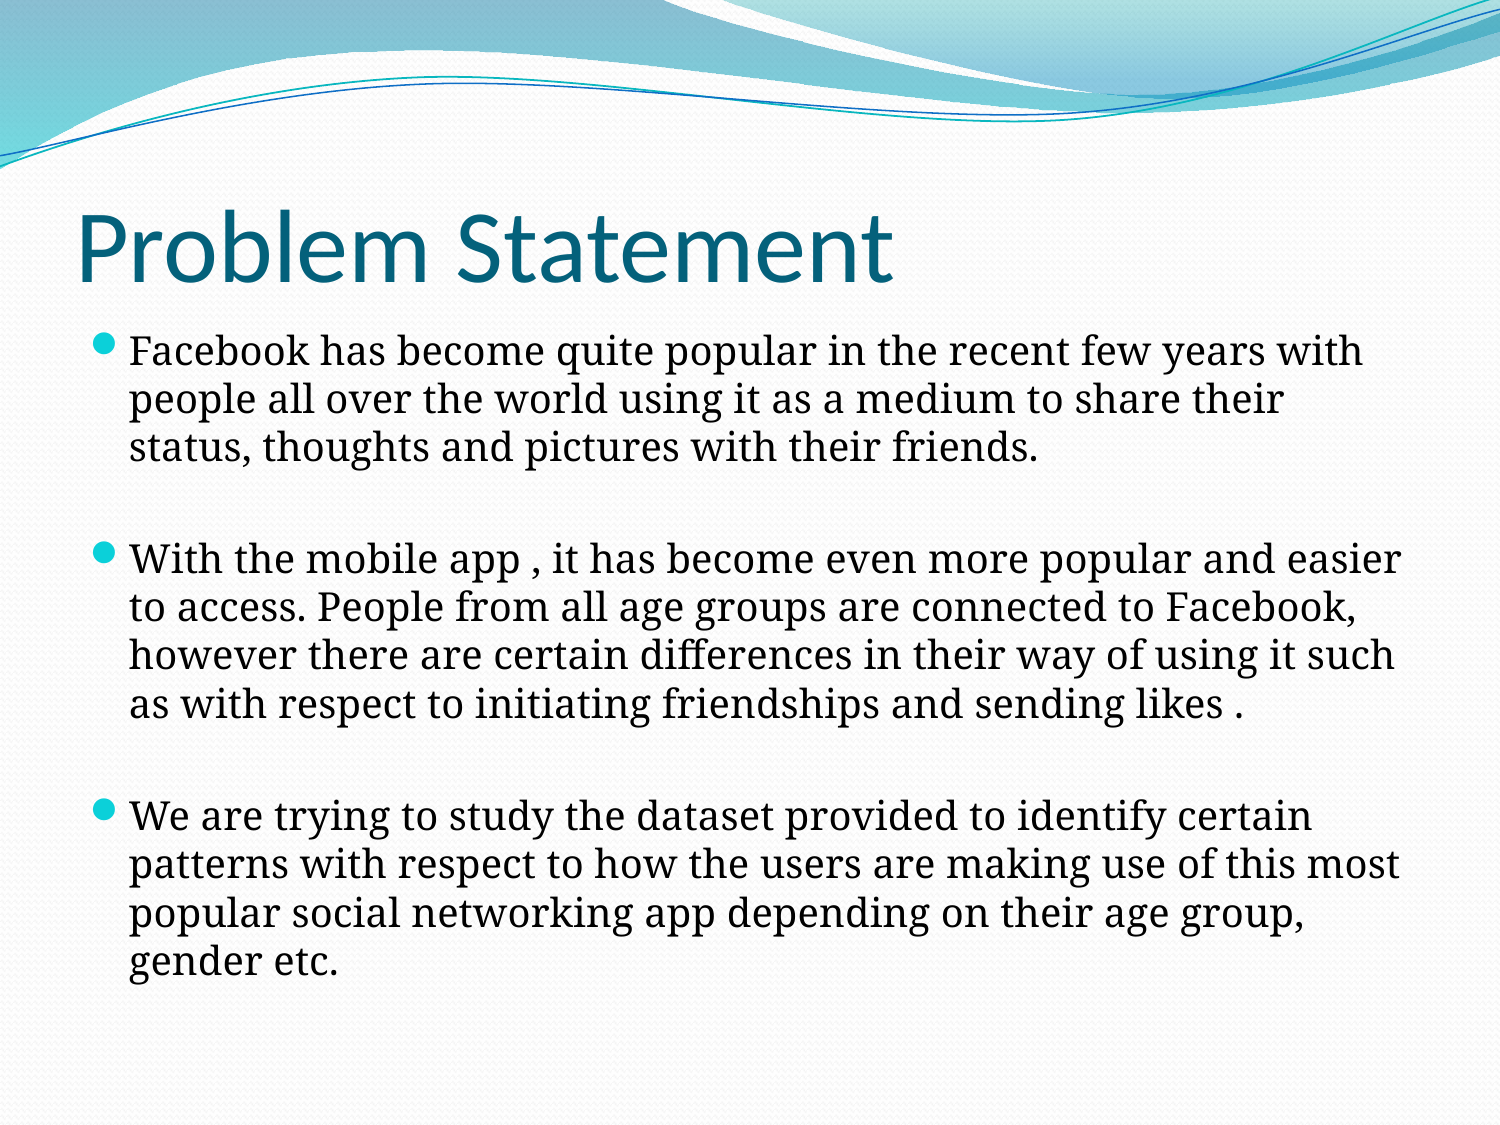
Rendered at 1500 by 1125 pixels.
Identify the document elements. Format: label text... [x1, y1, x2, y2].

title Problem Statement [75, 115, 1425, 303]
list Facebook has become quite popular in the recent few years with people all over the world using it as a medium to share their status, thoughts and pictures with their friends. With the mobile app , it has become even more popular and easier to access. People from all age groups are connected to Facebook, however there are certain differences in their way of using it such as with respect to initiating friendships and sending likes . We are trying to study the dataset provided to identify certain patterns with respect to how the users are making use of this most popular social networking app depending on their age group, gender etc. [75, 317, 1425, 1038]
